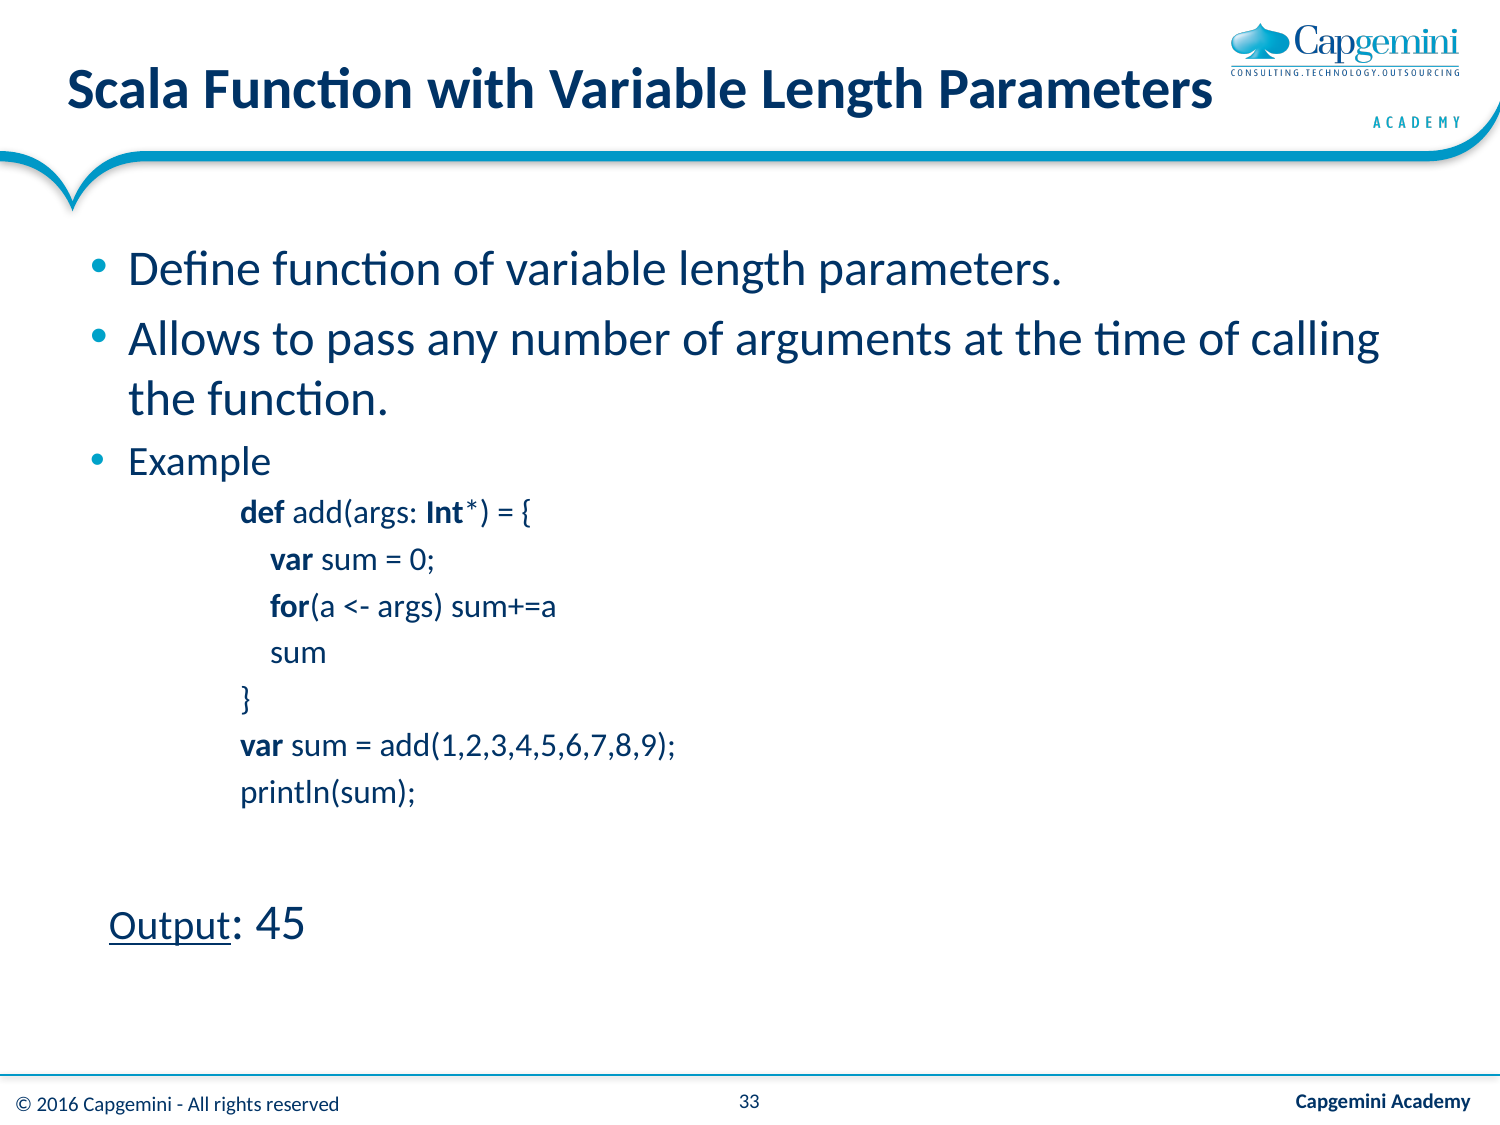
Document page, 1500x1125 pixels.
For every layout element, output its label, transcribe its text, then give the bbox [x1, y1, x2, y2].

slide_number 33 [680, 1076, 819, 1125]
picture [1388, 23, 1461, 128]
list Define function of variable length parameters. Allows to pass any number of arguments at the time of calling the function. Example def add(args: Int*) = { var sum = 0; for(a <- args) sum+=a sum } var sum = add(1,2,3,4,5,6,7,8,9); println(sum); Output: 45 [74, 227, 1426, 1051]
title Scala Function with Variable Length Parameters [37, 0, 1388, 188]
